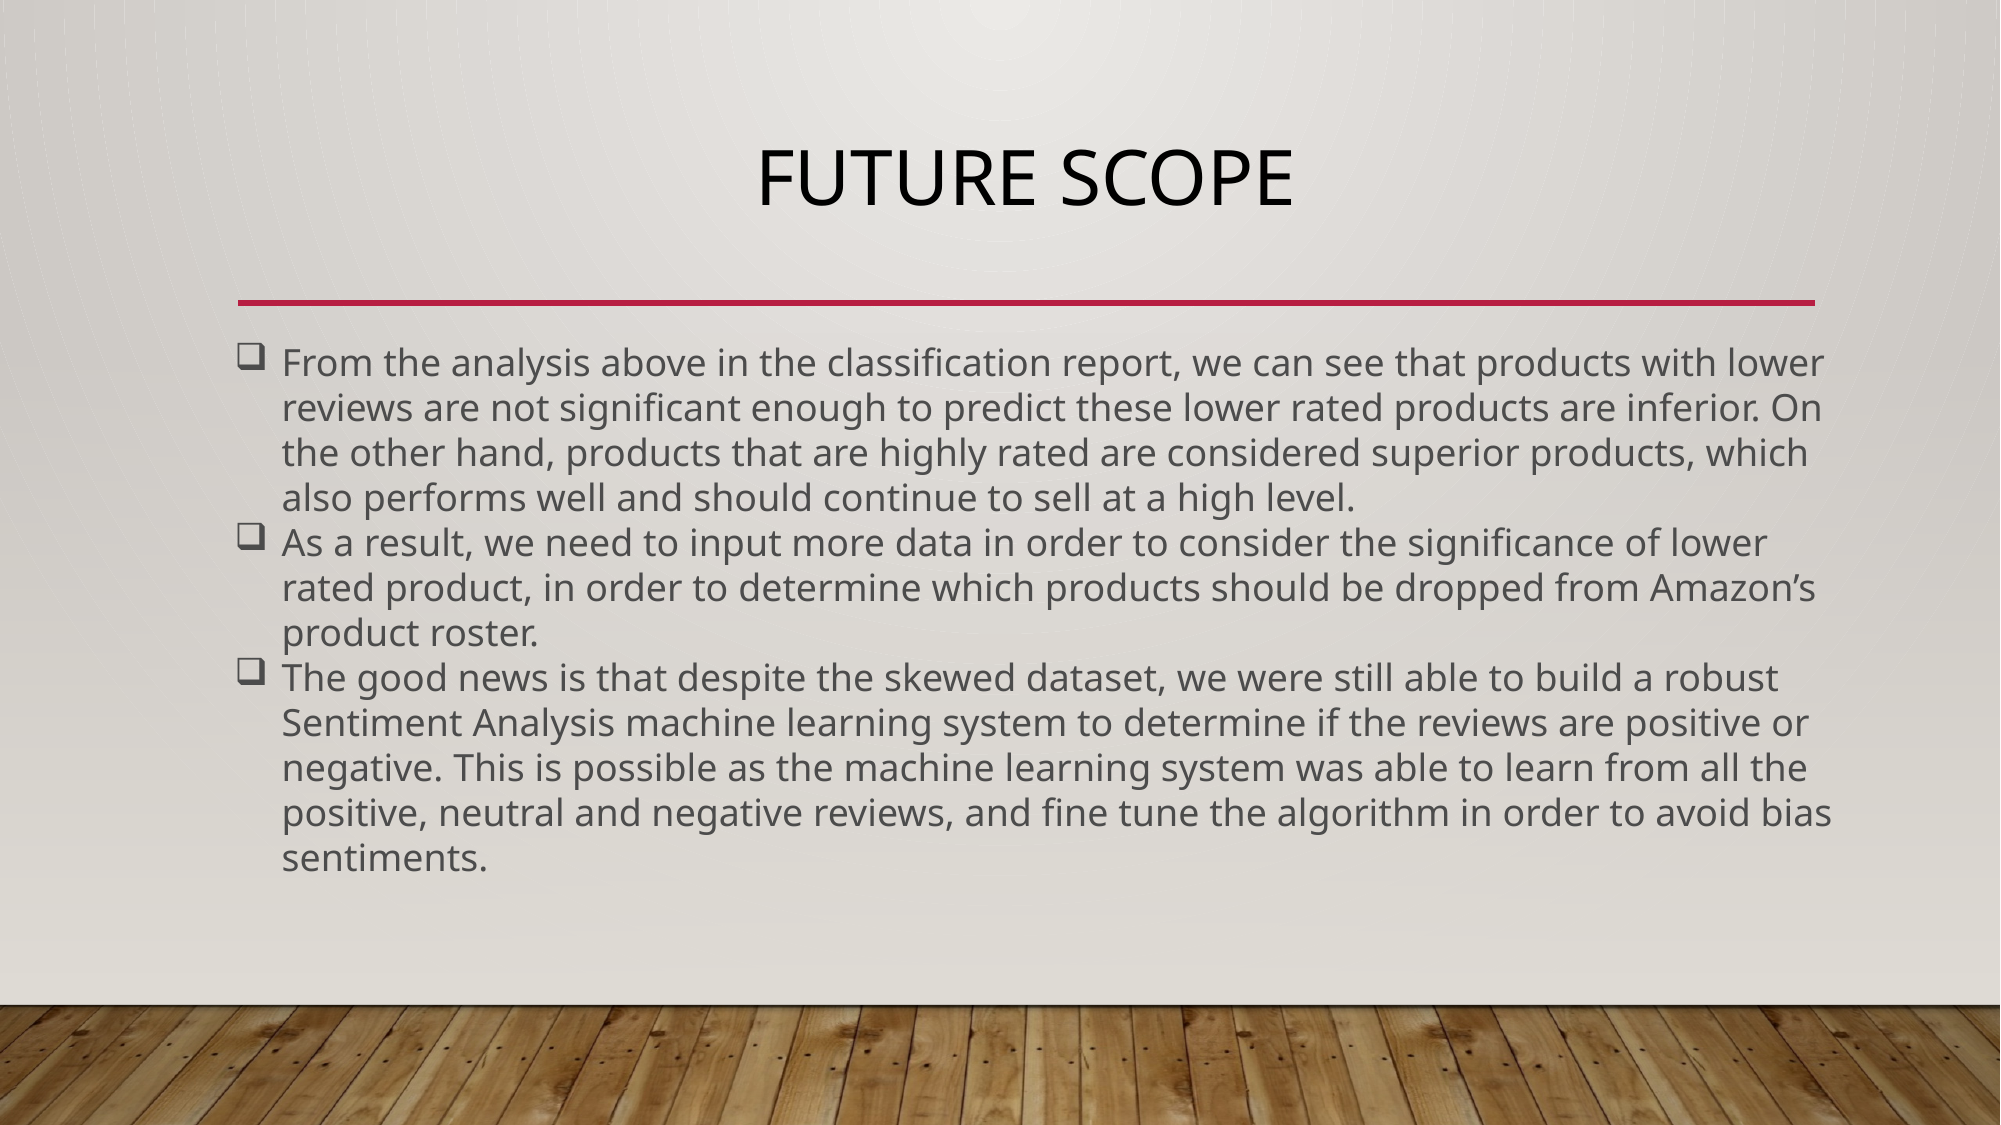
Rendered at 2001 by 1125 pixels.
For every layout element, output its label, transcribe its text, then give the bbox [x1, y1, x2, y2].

picture [0, 1005, 2000, 1125]
title FUTURE SCOPE [238, 131, 1814, 305]
text_box From the analysis above in the classification report, we can see that products with lower reviews are not significant enough to predict these lower rated products are inferior. On the other hand, products that are highly rated are considered superior products, which also performs well and should continue to sell at a high level. As a result, we need to input more data in order to consider the significance of lower rated product, in order to determine which products should be dropped from Amazon’s product roster. The good news is that despite the skewed dataset, we were still able to build a robust Sentiment Analysis machine learning system to determine if the reviews are positive or negative. This is possible as the machine learning system was able to learn from all the positive, neutral and negative reviews, and fine tune the algorithm in order to avoid bias sentiments. [219, 332, 1881, 932]
